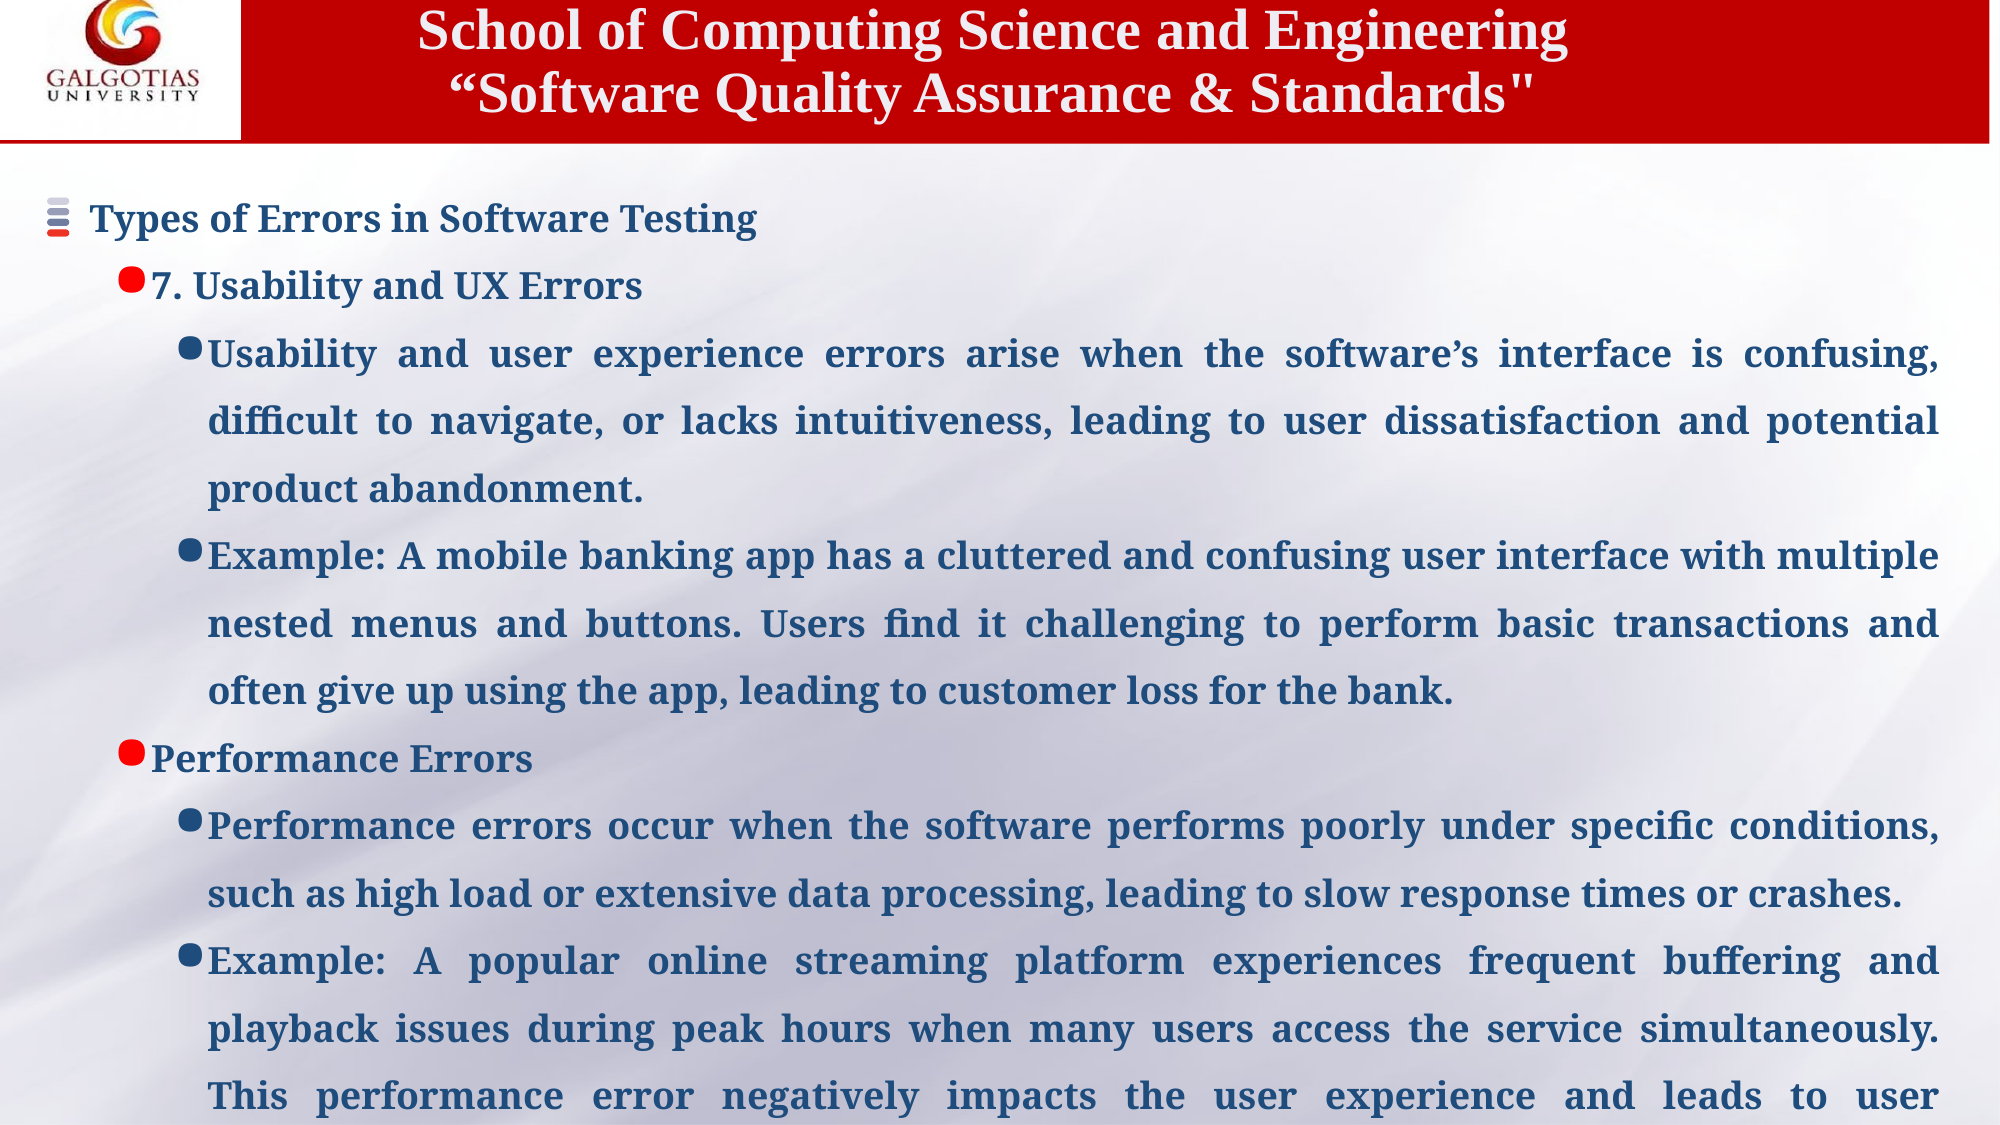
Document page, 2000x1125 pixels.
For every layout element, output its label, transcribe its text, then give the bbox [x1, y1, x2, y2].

picture [0, 0, 2000, 1125]
text_box School of Computing Science and Engineering “Software Quality Assurance & Standards" [244, 0, 1990, 144]
picture [0, 0, 241, 140]
list Types of Errors in Software Testing 7. Usability and UX Errors Usability and user experience errors arise when the software’s interface is confusing, difficult to navigate, or lacks intuitiveness, leading to user dissatisfaction and potential product abandonment. Example: A mobile banking app has a cluttered and confusing user interface with multiple nested menus and buttons. Users find it challenging to perform basic transactions and often give up using the app, leading to customer loss for the bank. Performance Errors Performance errors occur when the software performs poorly under specific conditions, such as high load or extensive data processing, leading to slow response times or crashes. Example: A popular online streaming platform experiences frequent buffering and playback issues during peak hours when many users access the service simultaneously. This performance error negatively impacts the user experience and leads to user dissatisfaction. [31, 164, 1957, 1078]
